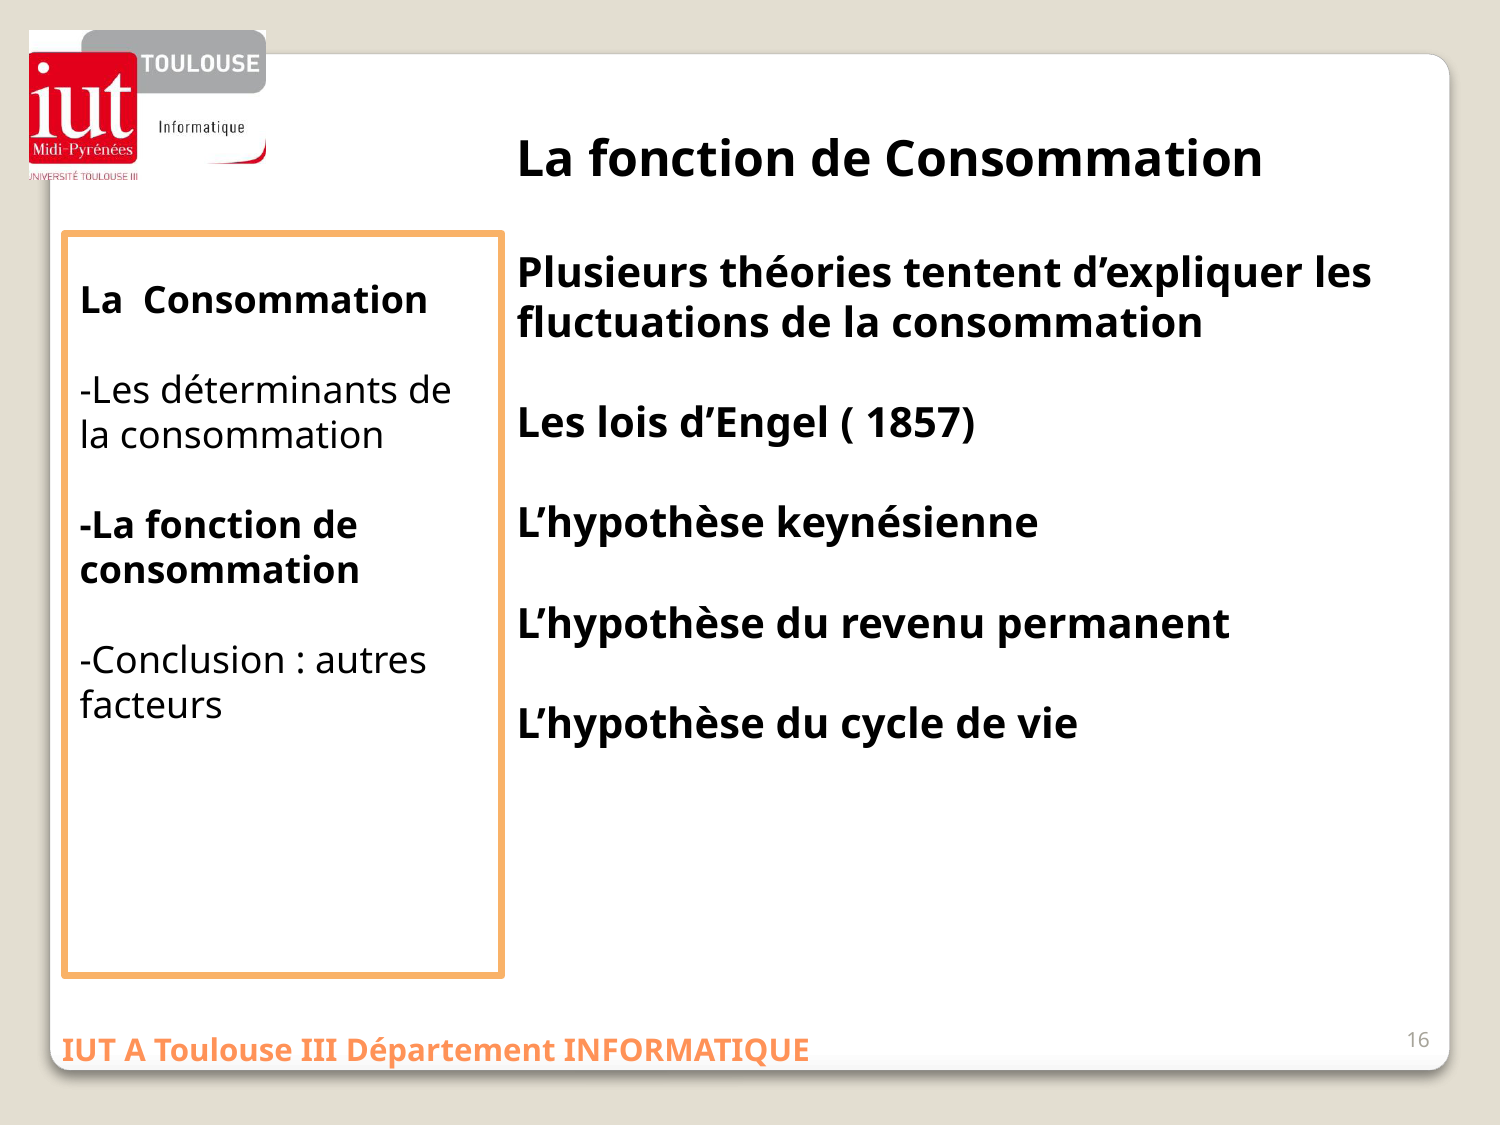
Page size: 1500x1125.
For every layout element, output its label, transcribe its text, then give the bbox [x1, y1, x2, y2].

text_box IUT A Toulouse III Département INFORMATIQUE [47, 1022, 1140, 1083]
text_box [64, 233, 503, 977]
picture [29, 30, 266, 180]
slide_number 16 [1369, 1002, 1445, 1063]
text_box La fonction de Consommation Plusieurs théories tentent d’expliquer les fluctuations de la consommation Les lois d’Engel ( 1857) L’hypothèse keynésienne L’hypothèse du revenu permanent L’hypothèse du cycle de vie [501, 118, 1412, 864]
